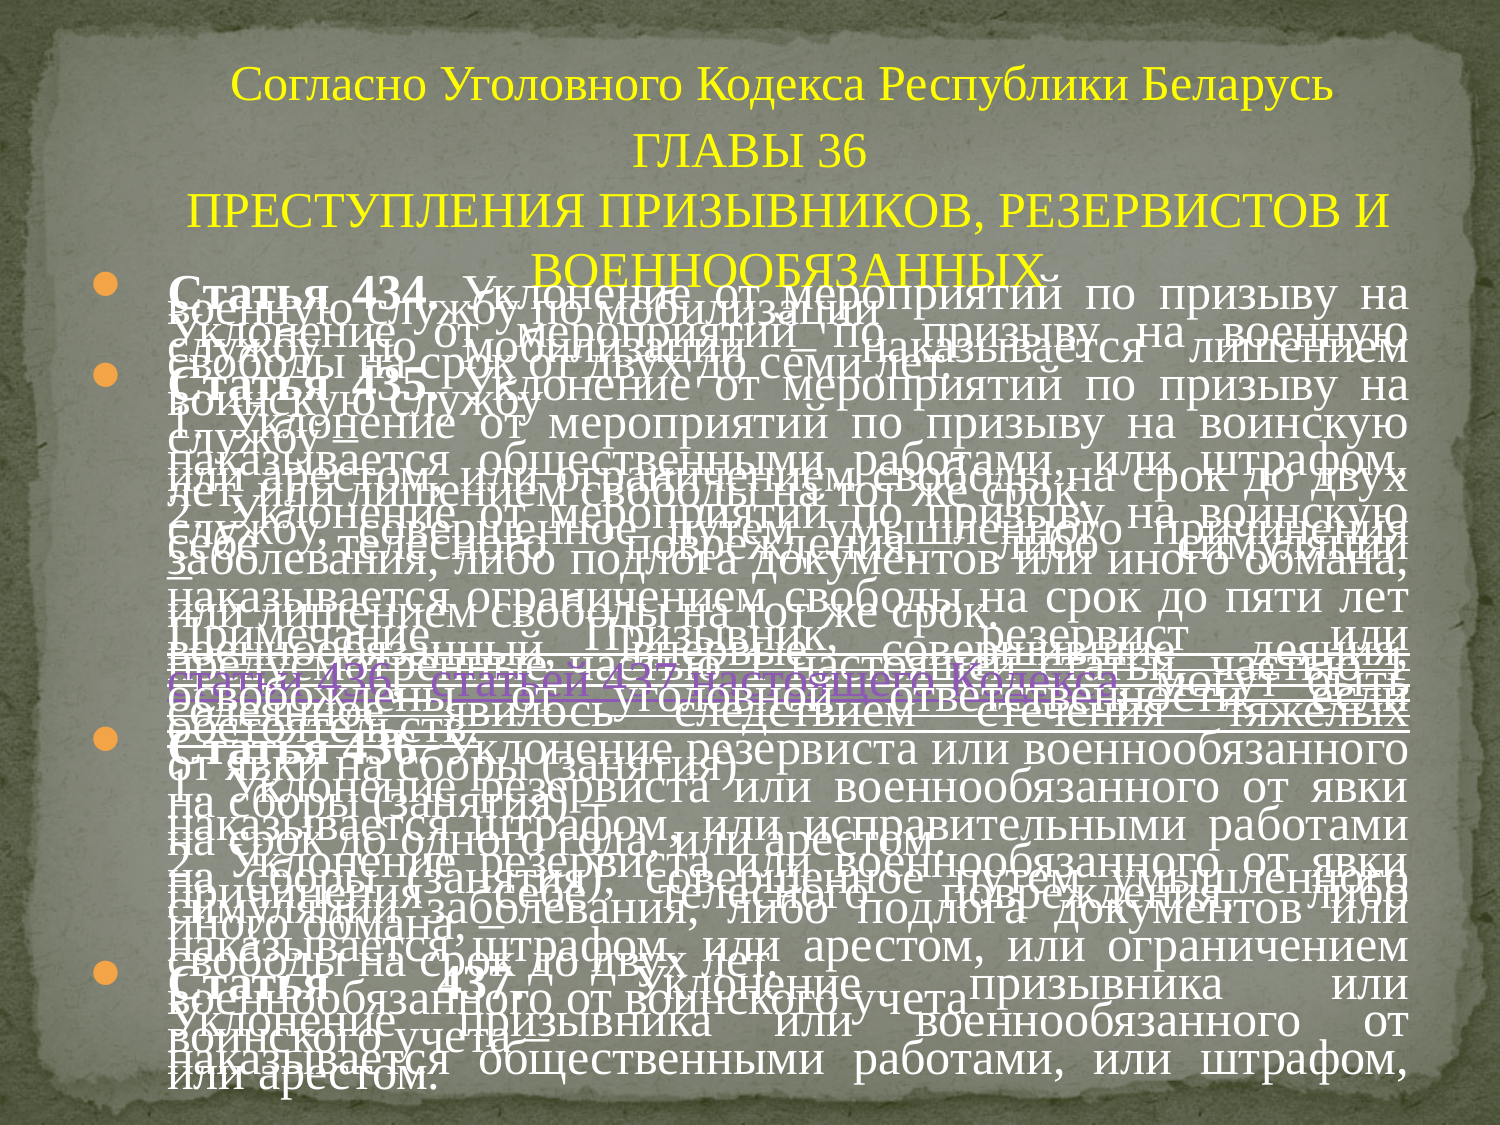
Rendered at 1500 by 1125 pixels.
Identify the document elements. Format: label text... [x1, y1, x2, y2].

list Согласно Уголовного Кодекса Республики Беларусь ГЛАВЫ 36 ПРЕСТУПЛЕНИЯ ПРИЗЫВНИКОВ, РЕЗЕРВИСТОВ И ВОЕННООБЯЗАННЫХ Статья 434. Уклонение от мероприятий по призыву на военную службу по мобилизации Уклонение от мероприятий по призыву на военную службу по мобилизации – наказывается лишением свободы на срок от двух до семи лет. Статья 435. Уклонение от мероприятий по призыву на воинскую службу 1. Уклонение от мероприятий по призыву на воинскую службу – наказывается общественными работами, или штрафом, или арестом, или ограничением свободы на срок до двух лет, или лишением свободы на тот же срок. 2. Уклонение от мероприятий по призыву на воинскую службу, совершенное путем умышленного причинения себе телесного повреждения, либо симуляции заболевания, либо подлога документов или иного обмана, – наказывается ограничением свободы на срок до пяти лет или лишением свободы на тот же срок. Примечание. Призывник, резервист или военнообязанный, впервые совершившие деяния, предусмотренные частью 1 настоящей статьи, частью 1 статьи 436, статьей 437 настоящего Кодекса, могут быть освобождены от уголовной ответственности, если содеянное явилось следствием стечения тяжелых обстоятельств. Статья 436. Уклонение резервиста или военнообязанного от явки на сборы (занятия) 1. Уклонение резервиста или военнообязанного от явки на сборы (занятия) – наказывается штрафом, или исправительными работами на срок до одного года, или арестом. 2. Уклонение резервиста или военнообязанного от явки на сборы (занятия), совершенное путем умышленного причинения себе телесного повреждения, либо симуляции заболевания, либо подлога документов или иного обмана, – наказывается штрафом, или арестом, или ограничением свободы на срок до двух лет. Статья 437. Уклонение призывника или военнообязанного от воинского учета Уклонение призывника или военнообязанного от воинского учета – наказывается общественными работами, или штрафом, или арестом. [75, 42, 1425, 1125]
